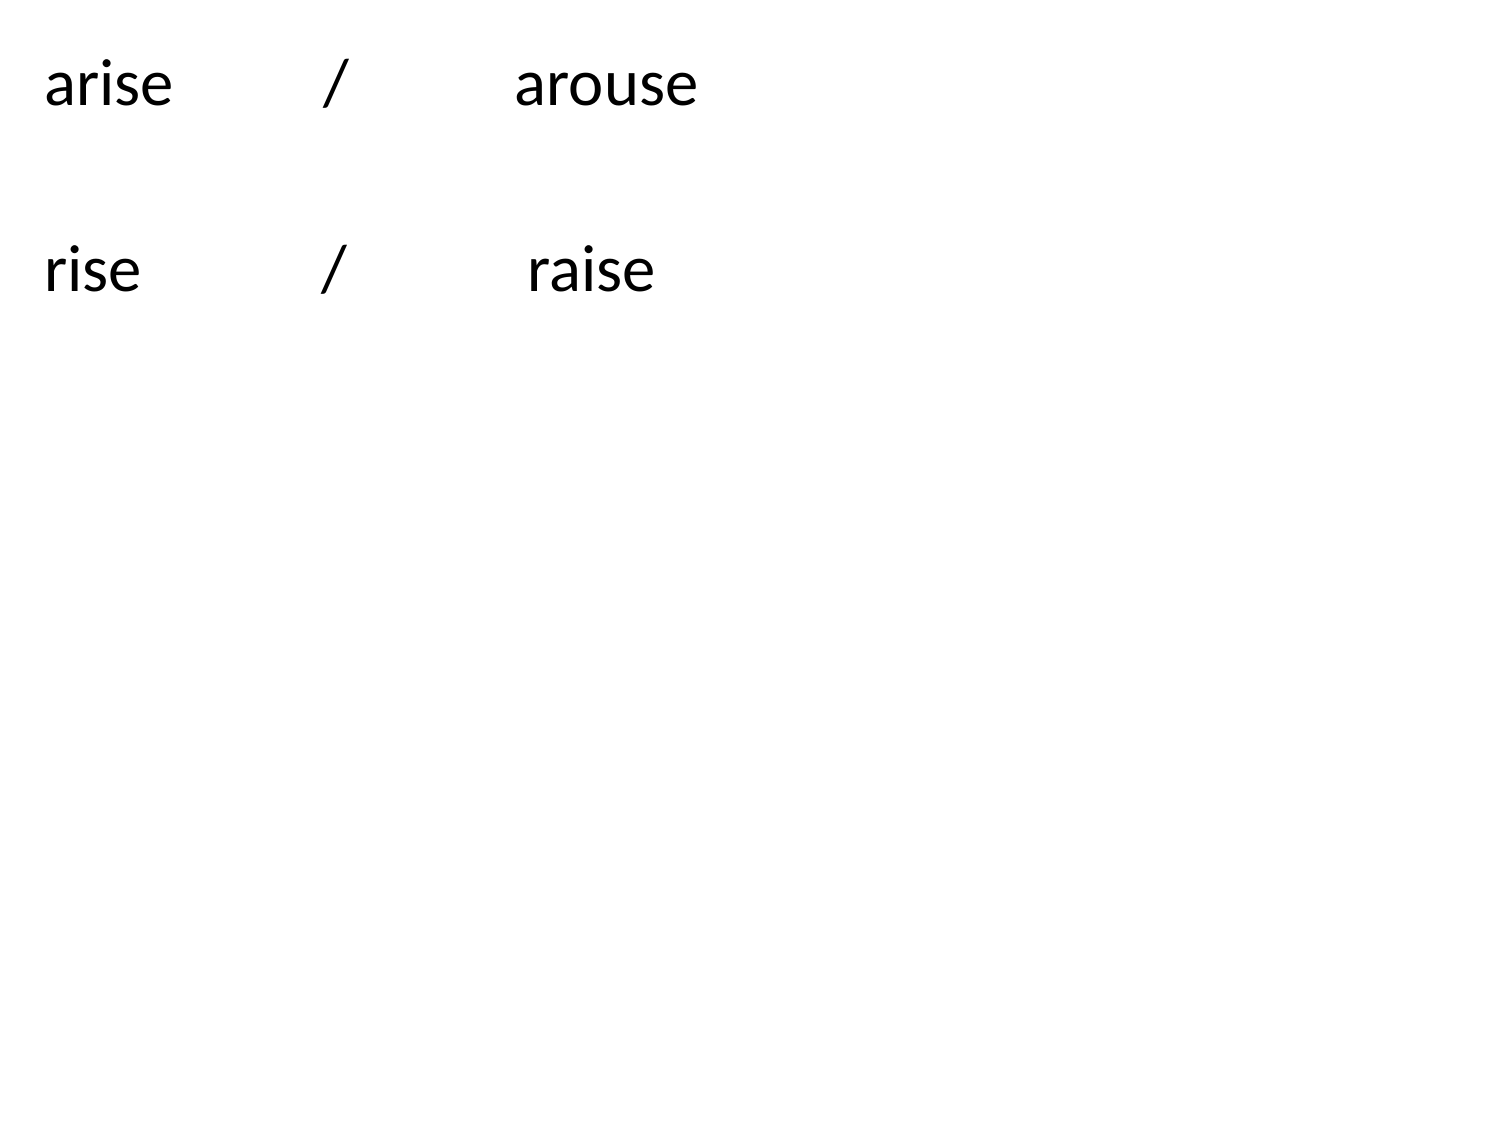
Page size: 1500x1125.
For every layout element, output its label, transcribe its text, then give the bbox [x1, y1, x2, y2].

list arise / arouse rise / raise [29, 30, 1425, 1005]
